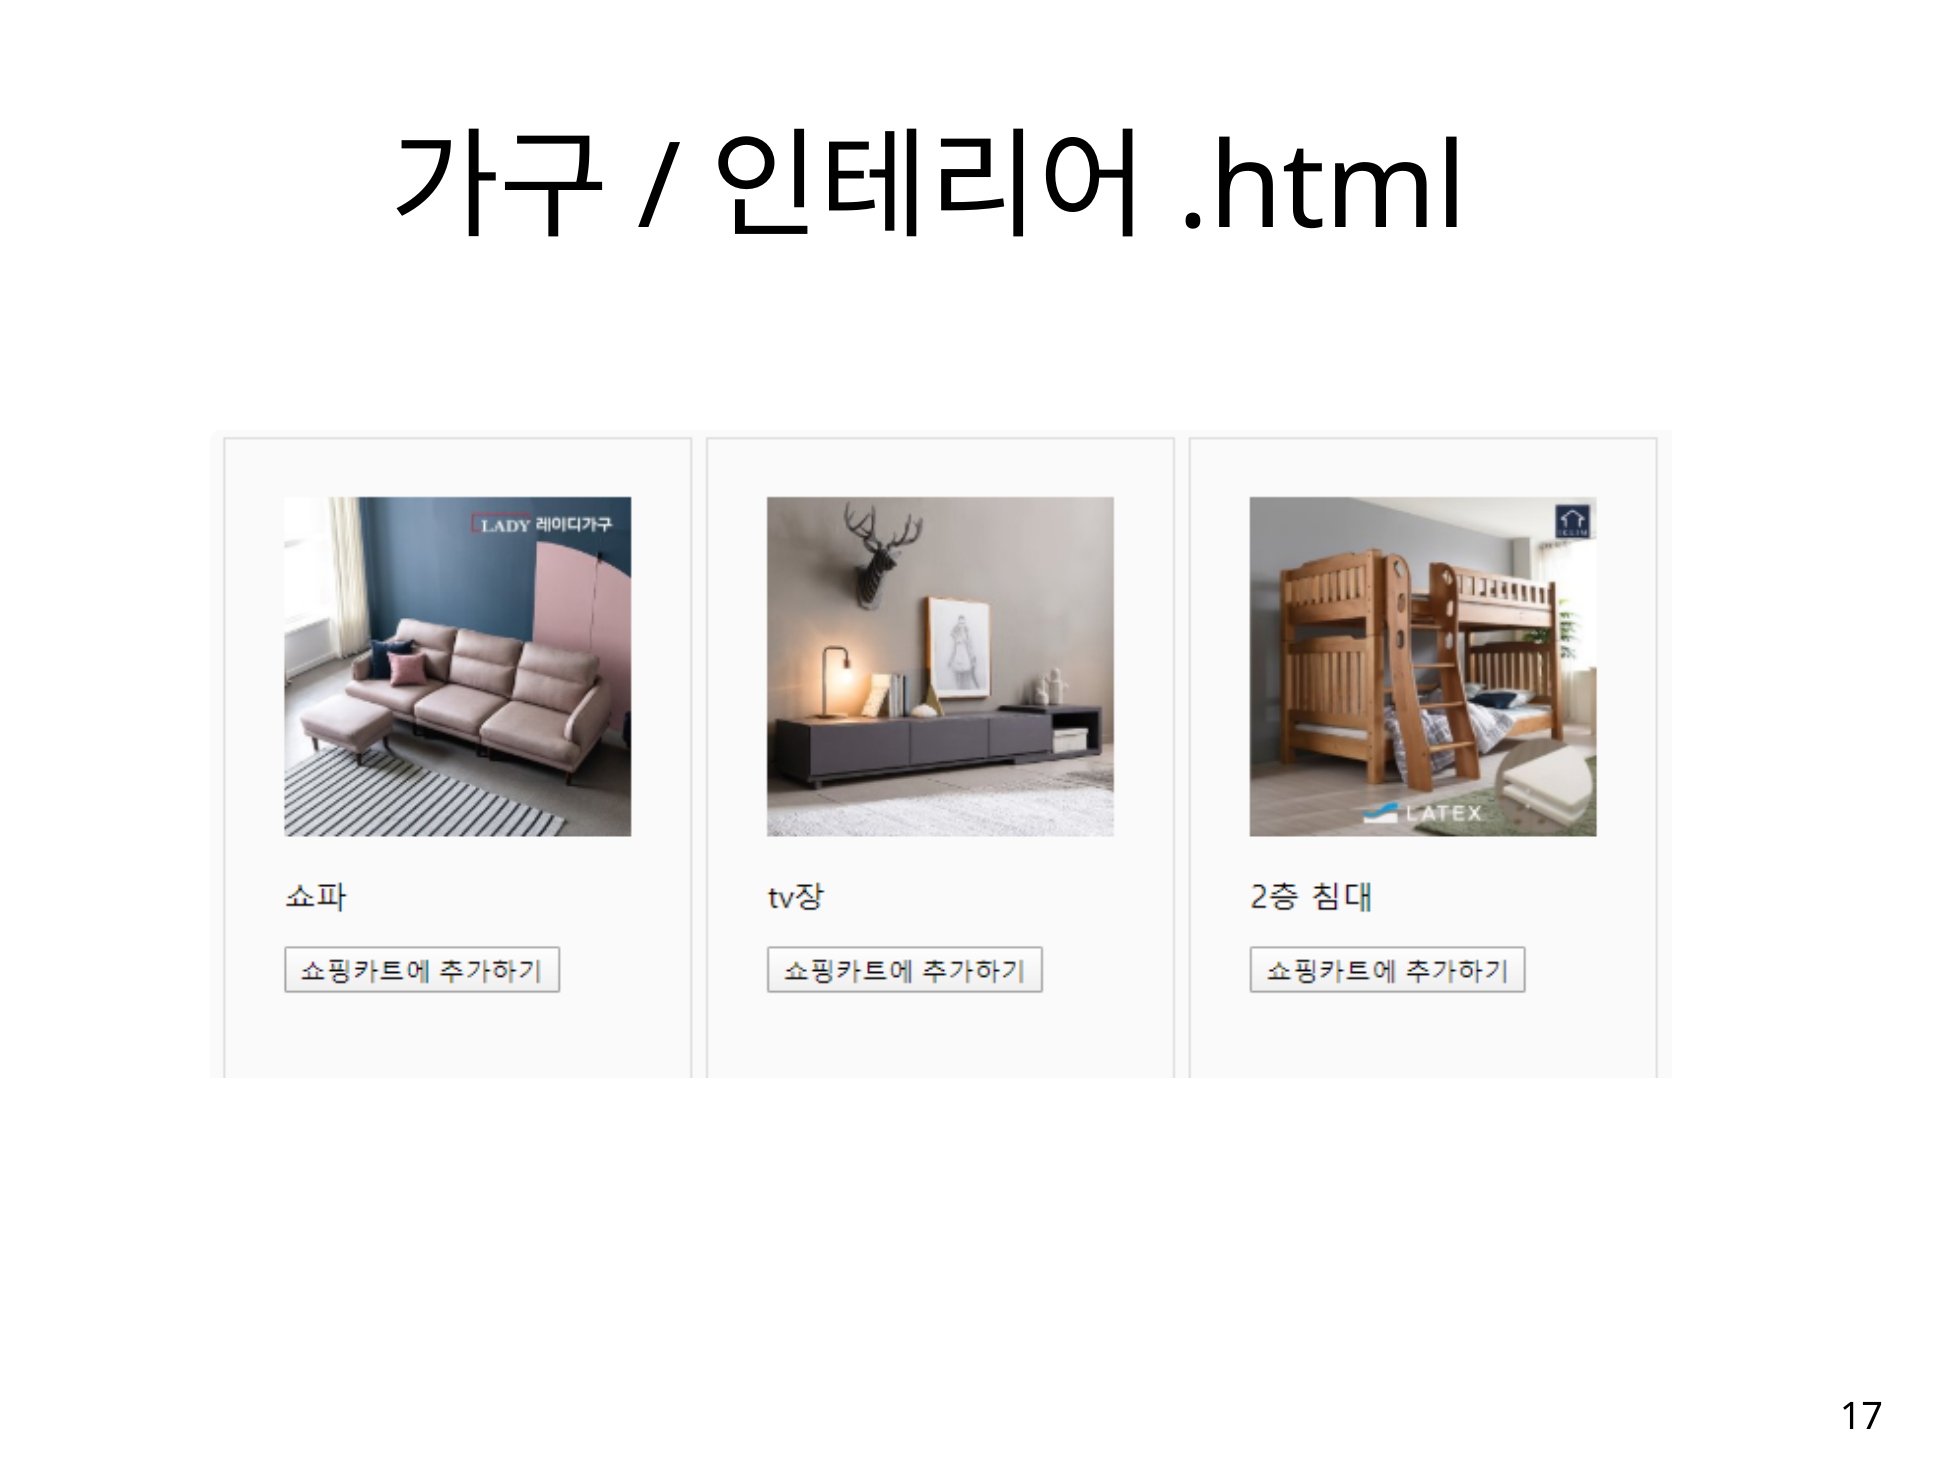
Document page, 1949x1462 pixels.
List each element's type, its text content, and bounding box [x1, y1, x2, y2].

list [209, 430, 1672, 1079]
title 가구/인테리어.html [133, 96, 1725, 259]
slide_number 17 [1496, 1372, 1899, 1462]
